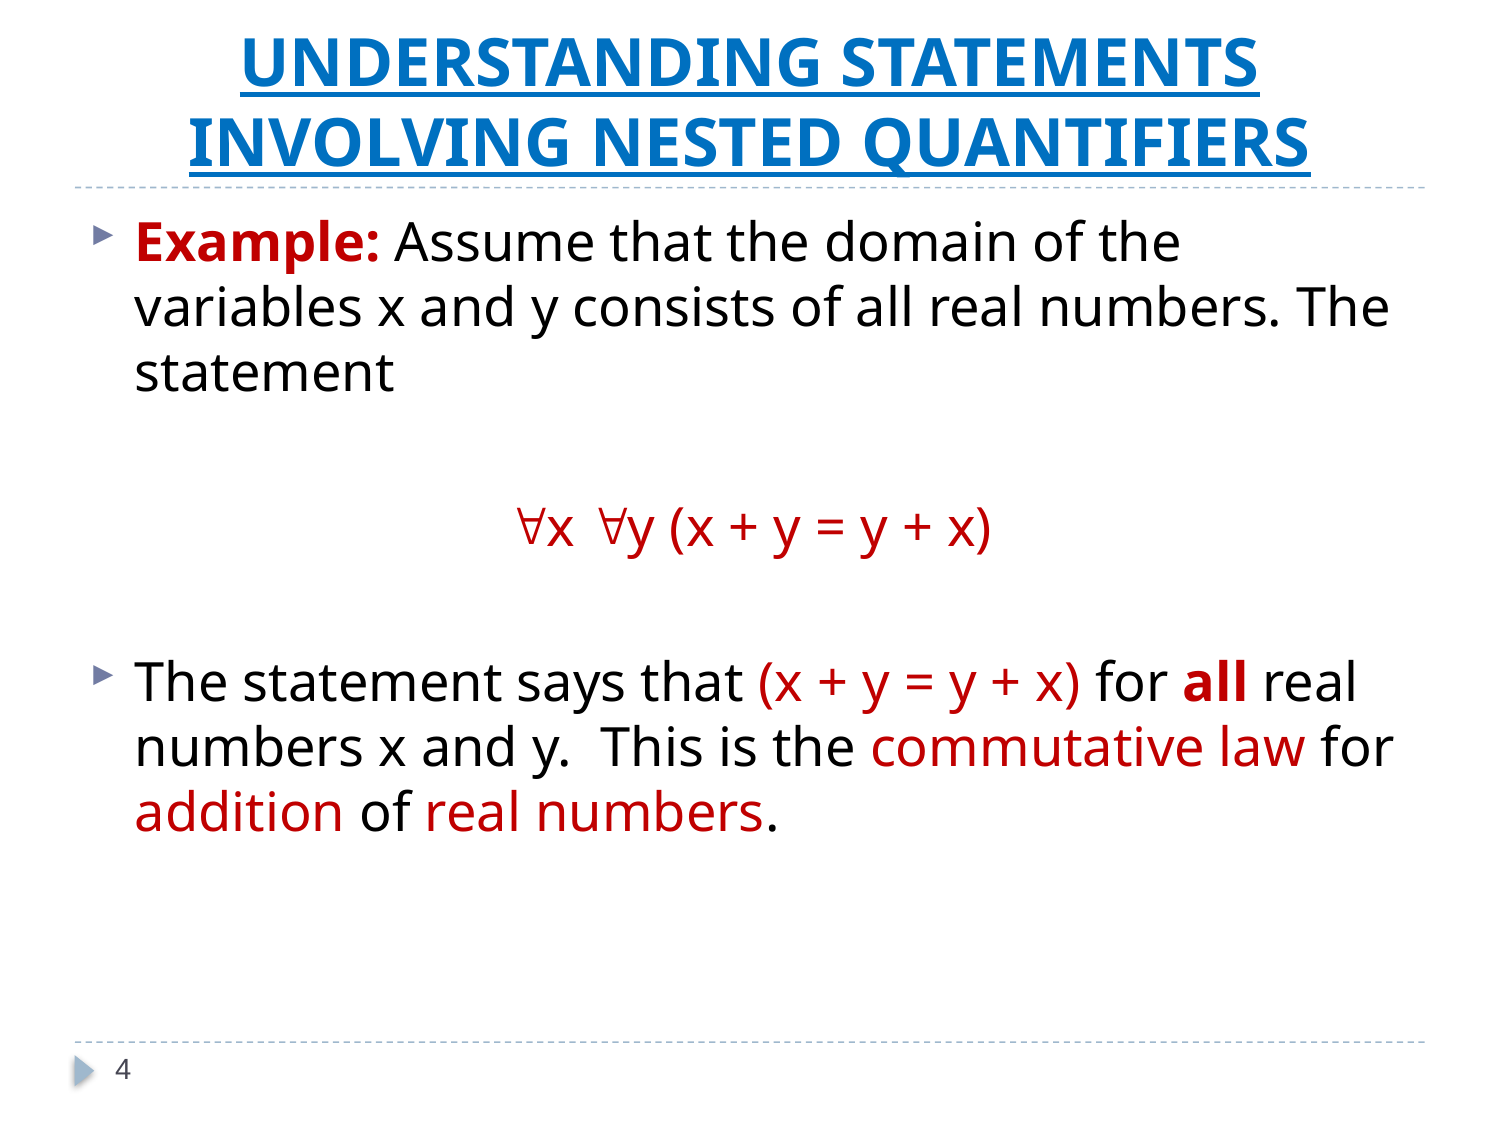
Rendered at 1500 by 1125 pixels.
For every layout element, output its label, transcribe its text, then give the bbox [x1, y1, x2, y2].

title UNDERSTANDING STATEMENTS INVOLVING NESTED QUANTIFIERS [75, 24, 1425, 188]
slide_number 4 [100, 1042, 426, 1103]
list Example: Assume that the domain of the variables x and y consists of all real numbers. The statement x y (x + y = y + x) The statement says that (x + y = y + x) for all real numbers x and y. This is the commutative law for addition of real numbers. [75, 200, 1425, 1010]
